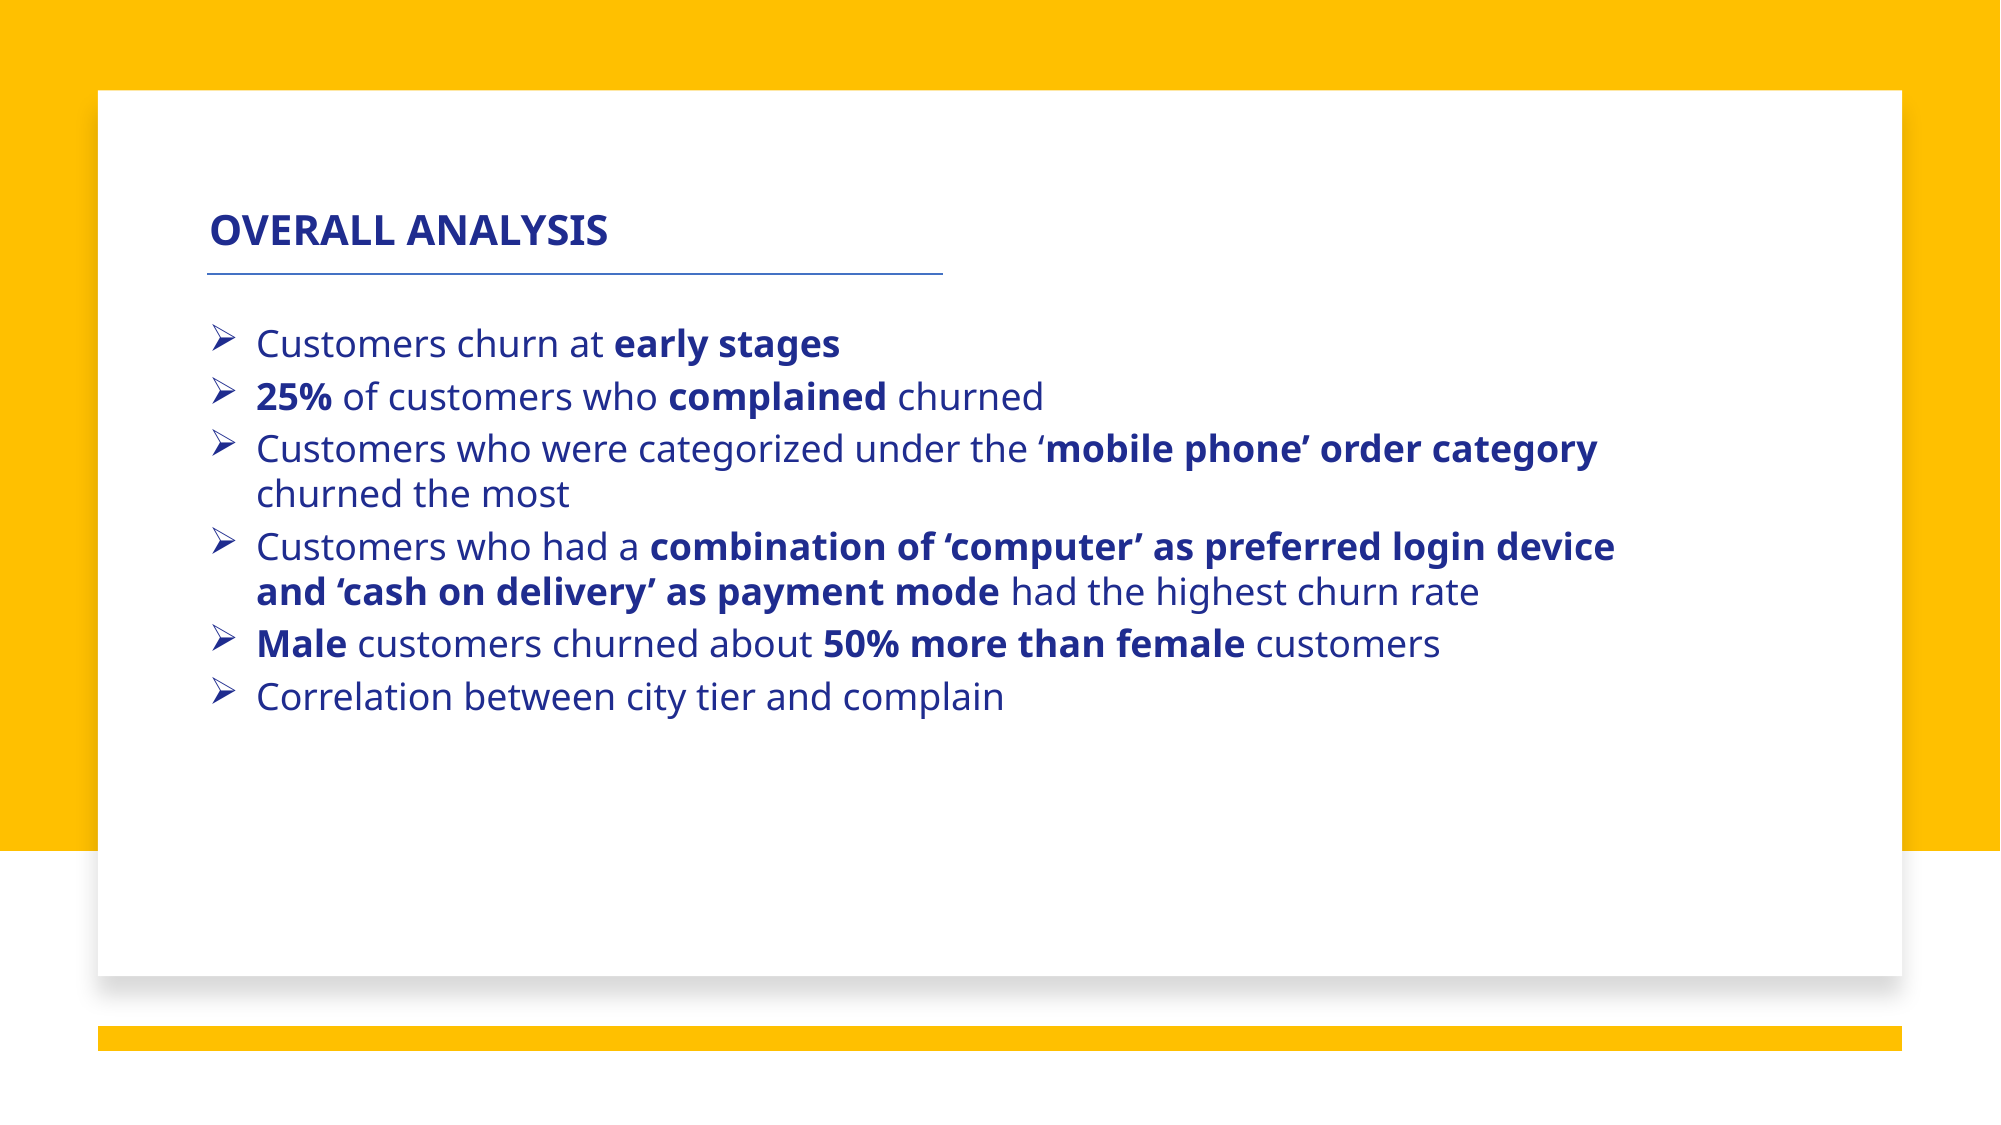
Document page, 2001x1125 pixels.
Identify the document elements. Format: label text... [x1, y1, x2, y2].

text_box OVERALL ANALYSIS [194, 196, 1195, 261]
text_box [97, 89, 1903, 977]
text_box [0, 852, 2000, 1125]
text_box [0, 0, 2000, 852]
text_box [117, 144, 859, 309]
text_box Customers churn at early stages 25% of customers who complained churned Customers who were categorized under the ‘mobile phone’ order category churned the most Customers who had a combination of ‘computer’ as preferred login device and ‘cash on delivery’ as payment mode had the highest churn rate Male customers churned about 50% more than female customers Correlation between city tier and complain [194, 312, 1667, 778]
